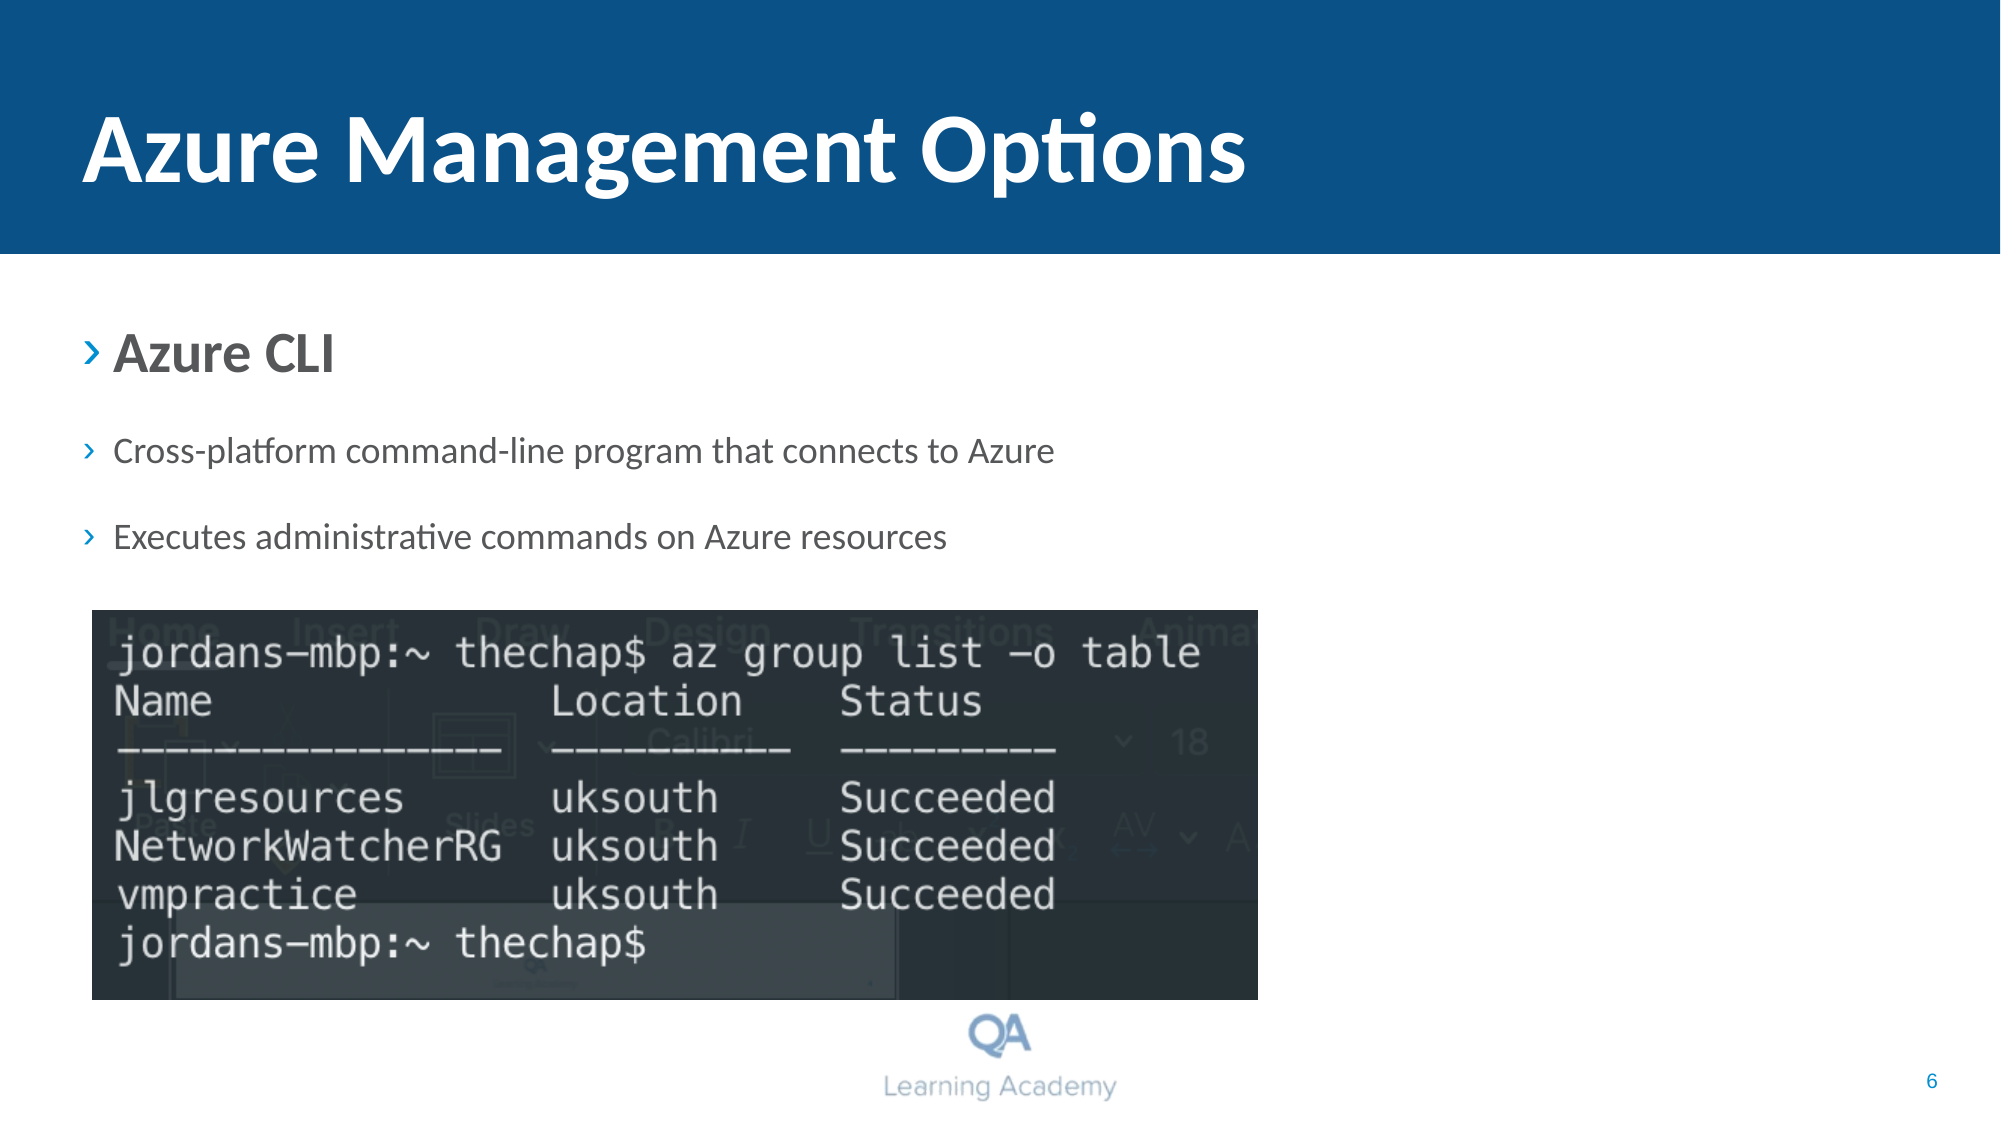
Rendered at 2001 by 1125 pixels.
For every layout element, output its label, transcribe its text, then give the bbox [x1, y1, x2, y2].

title Azure Management Options [67, 20, 1565, 210]
picture [92, 610, 1258, 1000]
list Azure CLI Cross-platform command-line program that connects to Azure Executes administrative commands on Azure resources [67, 306, 1939, 1000]
